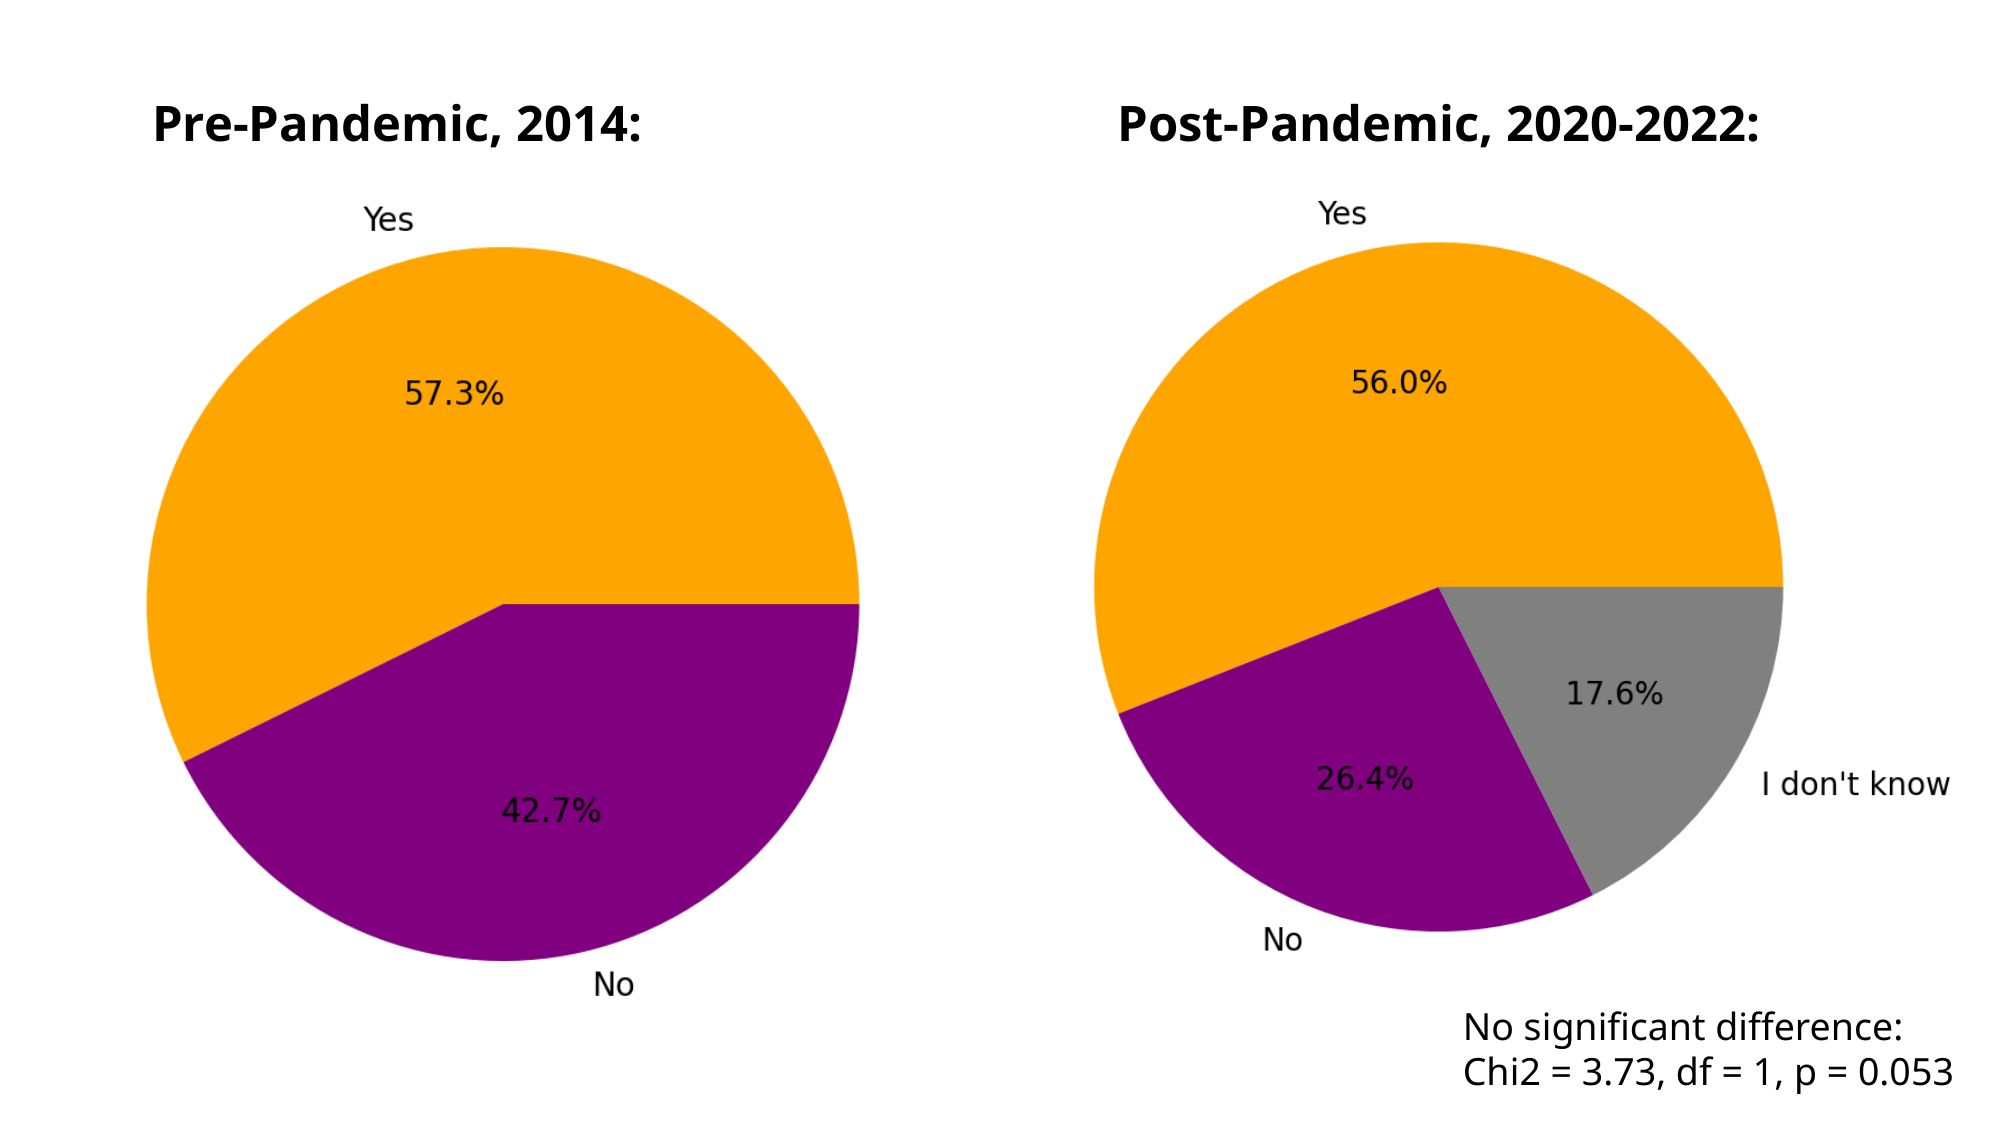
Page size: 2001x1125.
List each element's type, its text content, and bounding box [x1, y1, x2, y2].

text_box No significant difference: Chi2 = 3.73, df = 1, p = 0.053 [1448, 1030, 1970, 1101]
list Pre-Pandemic, 2014: [137, 91, 984, 160]
picture [999, 159, 2000, 1030]
picture [60, 185, 936, 1062]
list Post-Pandemic, 2020-2022: [1102, 91, 1953, 159]
